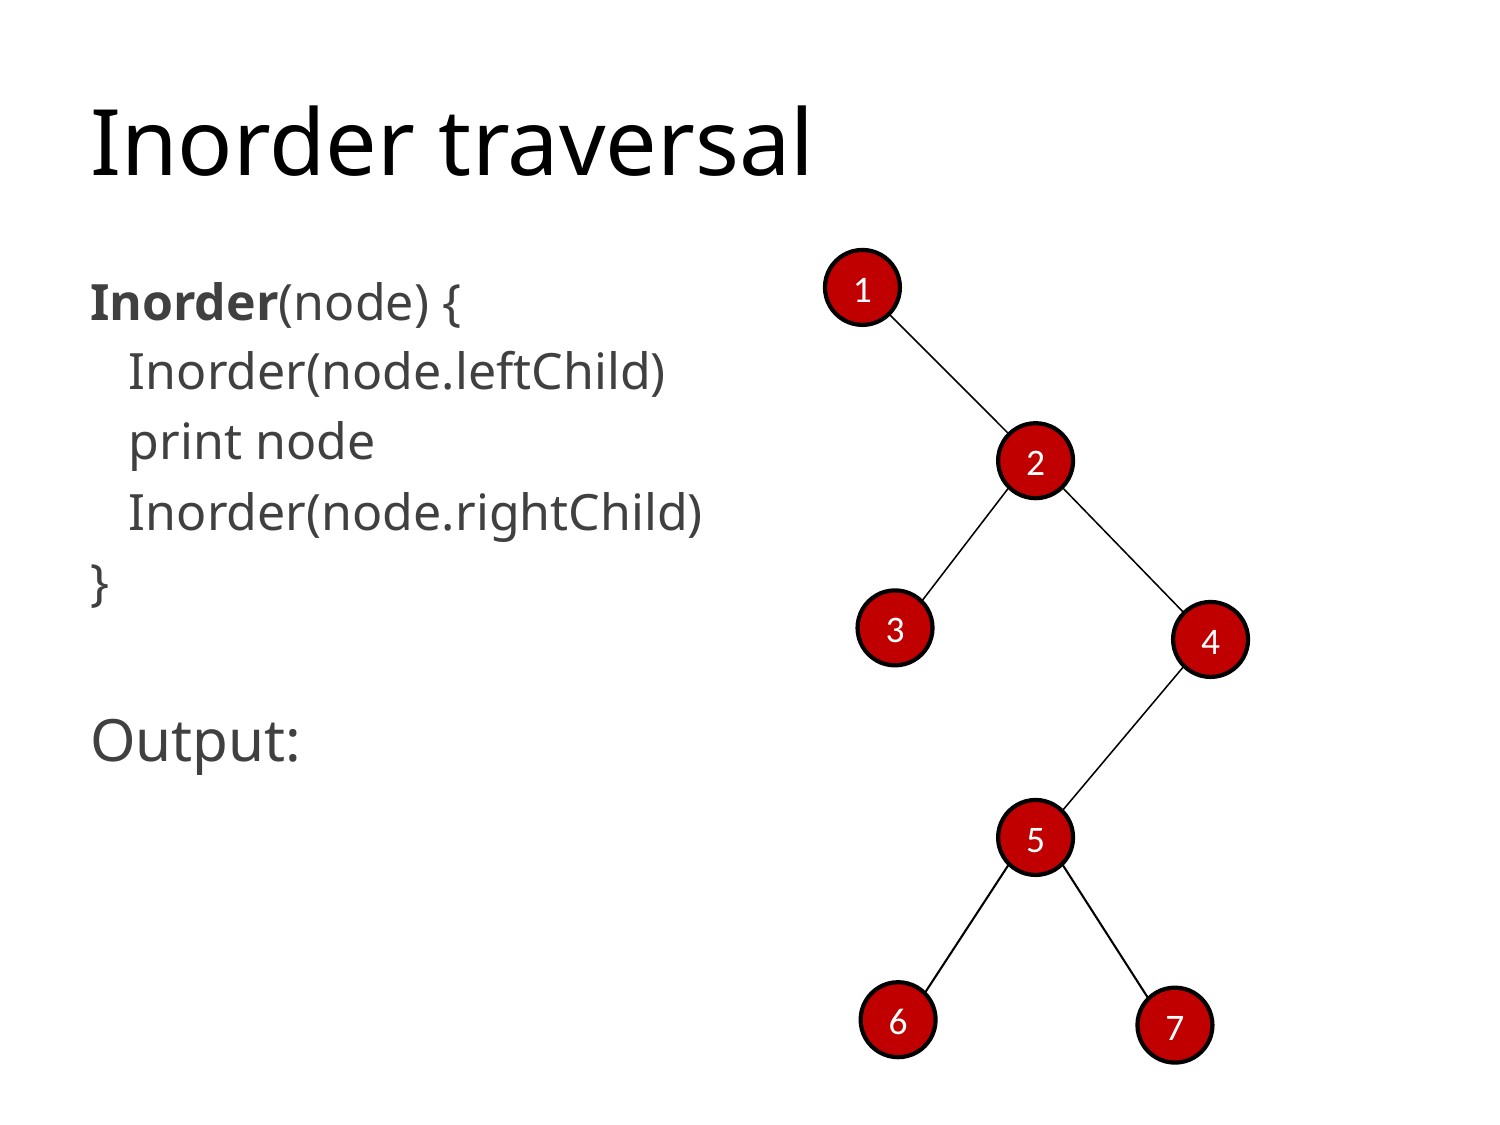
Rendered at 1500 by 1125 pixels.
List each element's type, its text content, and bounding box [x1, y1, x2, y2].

text_box 6 [858, 980, 938, 1060]
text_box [924, 863, 1010, 994]
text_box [888, 313, 1010, 435]
text_box 2 [995, 421, 1076, 501]
text_box 5 [995, 797, 1076, 878]
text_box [1061, 863, 1149, 999]
text_box 1 [822, 247, 903, 328]
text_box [1061, 486, 1185, 614]
text_box 7 [1135, 985, 1215, 1065]
list Inorder(node) { Inorder(node.leftChild) print node Inorder(node.rightChild) } Output: [75, 262, 738, 1005]
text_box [1061, 665, 1185, 812]
title Inorder traversal [75, 45, 1425, 233]
text_box 3 [855, 588, 935, 668]
text_box 4 [1170, 599, 1251, 680]
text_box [921, 486, 1010, 602]
